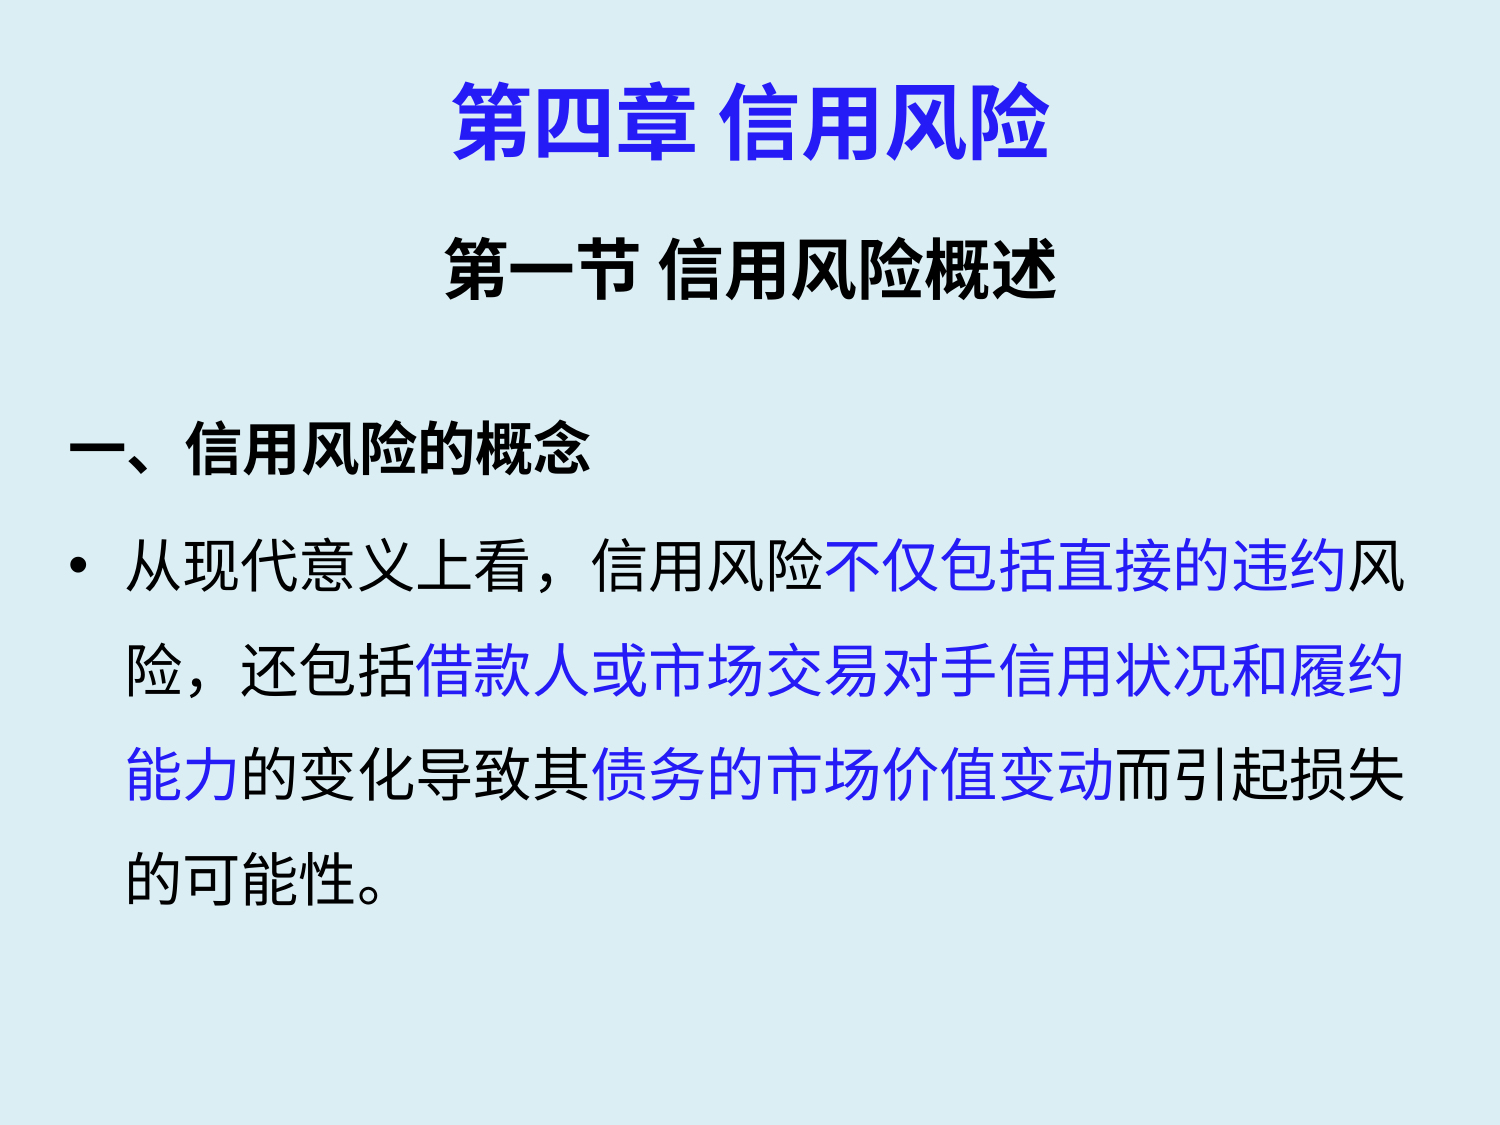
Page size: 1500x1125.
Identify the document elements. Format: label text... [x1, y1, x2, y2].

list 第一节 信用风险概述 一、信用风险的概念 从现代意义上看，信用风险不仅包括直接的违约风险，还包括借款人或市场交易对手信用状况和履约能力的变化导致其债务的市场价值变动而引起损失的可能性。 [53, 219, 1447, 1094]
title 第四章 信用风险 [75, 45, 1425, 197]
